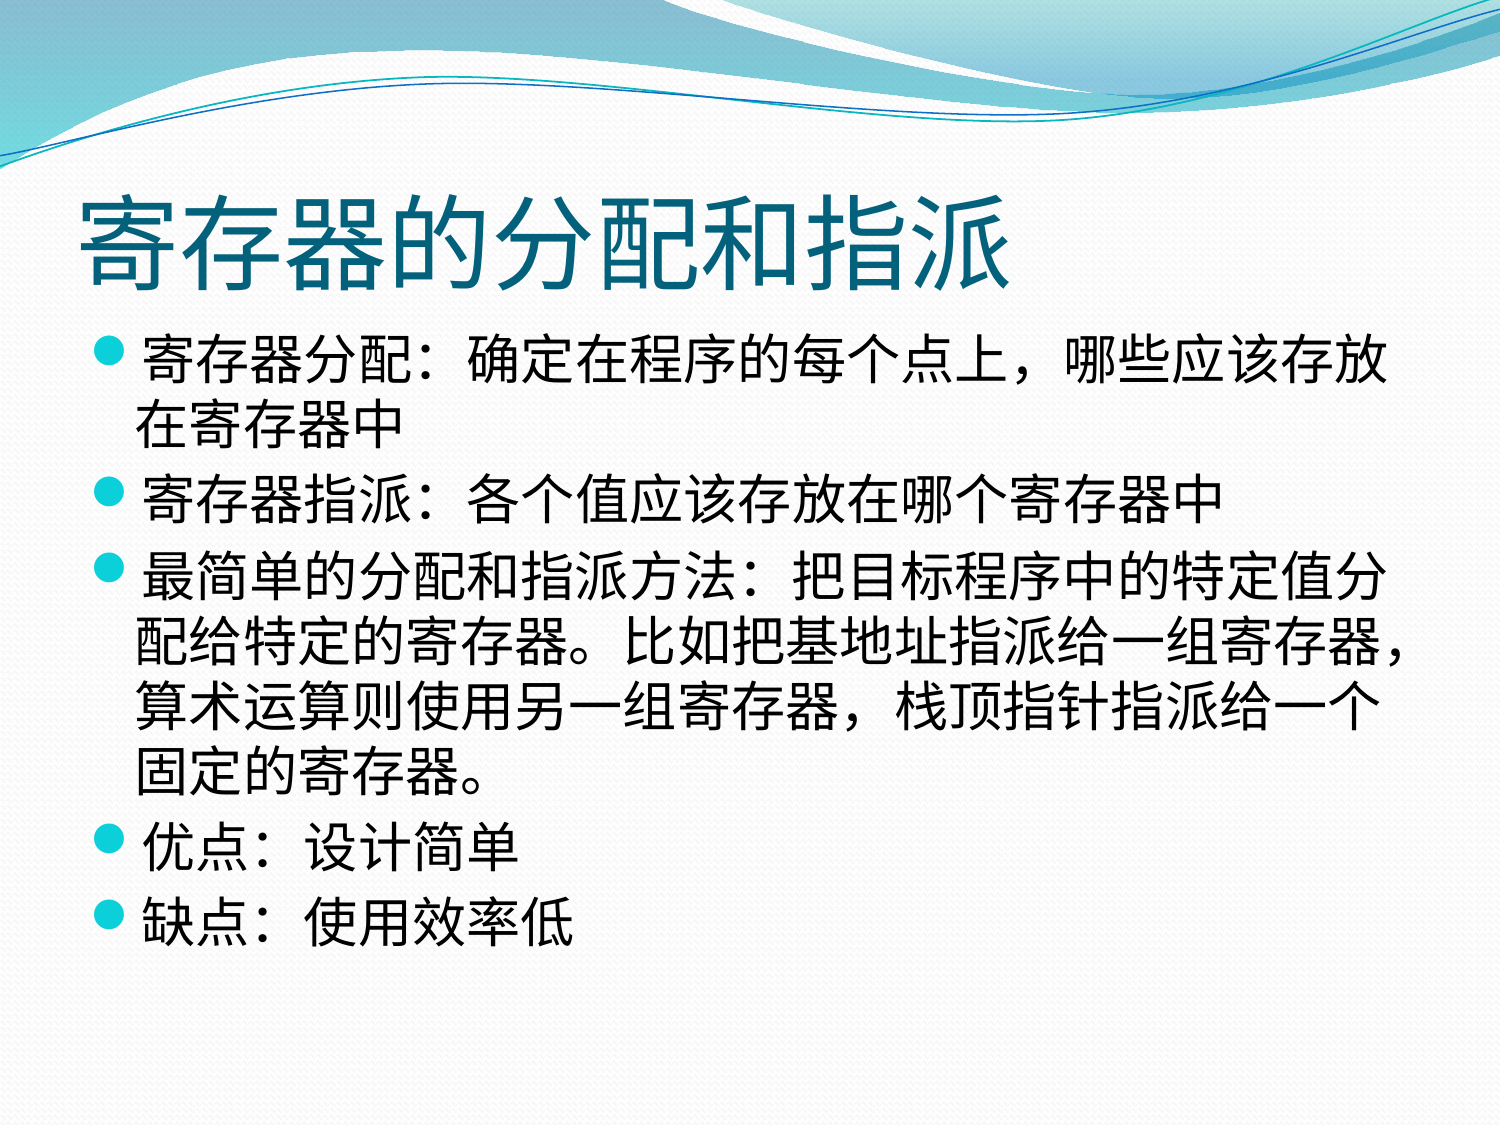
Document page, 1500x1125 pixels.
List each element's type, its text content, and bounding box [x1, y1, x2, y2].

title 寄存器的分配和指派 [75, 115, 1425, 303]
list 寄存器分配：确定在程序的每个点上，哪些应该存放在寄存器中 寄存器指派：各个值应该存放在哪个寄存器中 最简单的分配和指派方法：把目标程序中的特定值分配给特定的寄存器。比如把基地址指派给一组寄存器，算术运算则使用另一组寄存器，栈顶指针指派给一个固定的寄存器。 优点：设计简单 缺点：使用效率低 [75, 317, 1425, 1038]
